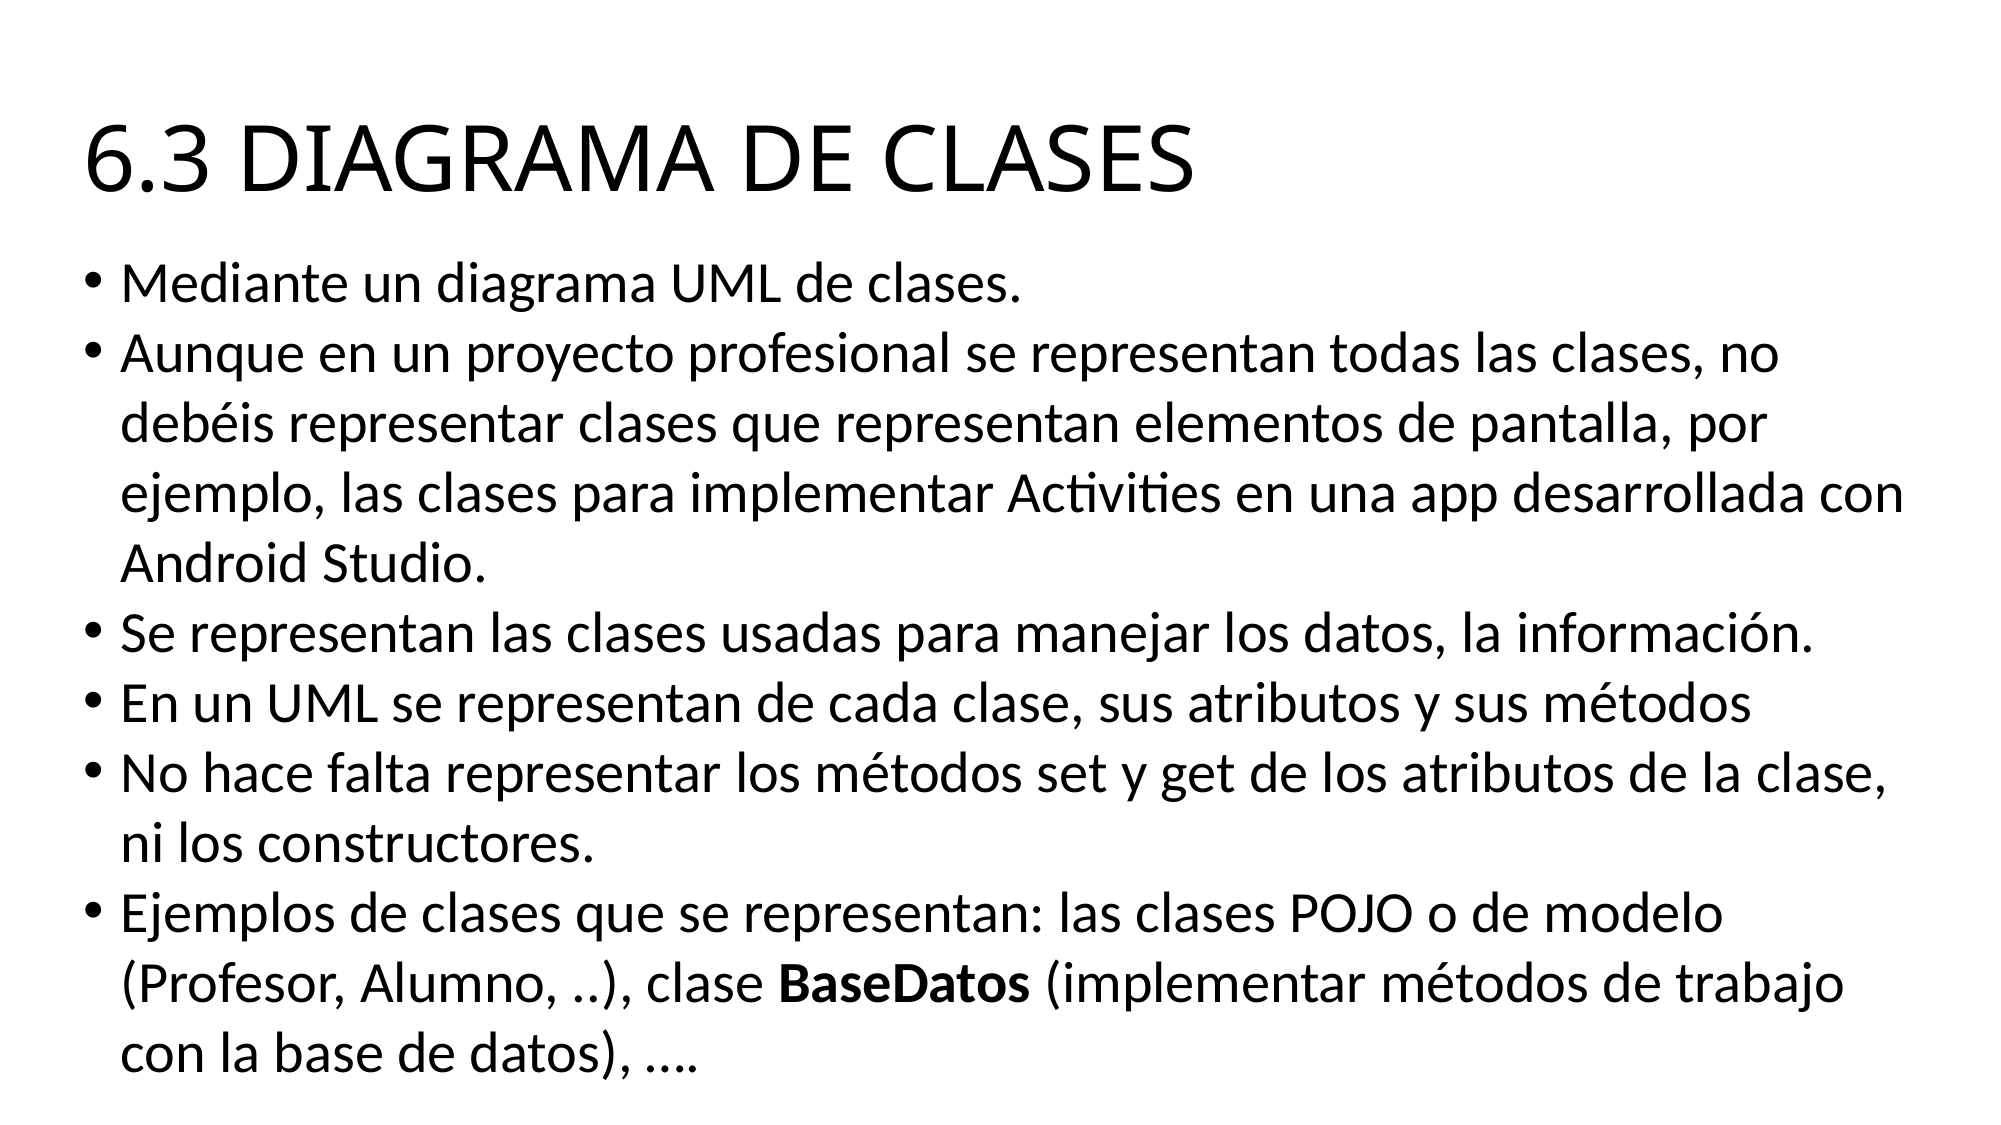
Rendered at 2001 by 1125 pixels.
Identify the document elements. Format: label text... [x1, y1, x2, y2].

list Mediante un diagrama UML de clases. Aunque en un proyecto profesional se representan todas las clases, no debéis representar clases que representan elementos de pantalla, por ejemplo, las clases para implementar Activities en una app desarrollada con Android Studio. Se representan las clases usadas para manejar los datos, la información. En un UML se representan de cada clase, sus atributos y sus métodos No hace falta representar los métodos set y get de los atributos de la clase, ni los constructores. Ejemplos de clases que se representan: las clases POJO o de modelo (Profesor, Alumno, ..), clase BaseDatos (implementar métodos de trabajo con la base de datos), …. [68, 229, 1932, 952]
title 6.3 DIAGRAMA DE CLASES [68, 97, 1932, 229]
